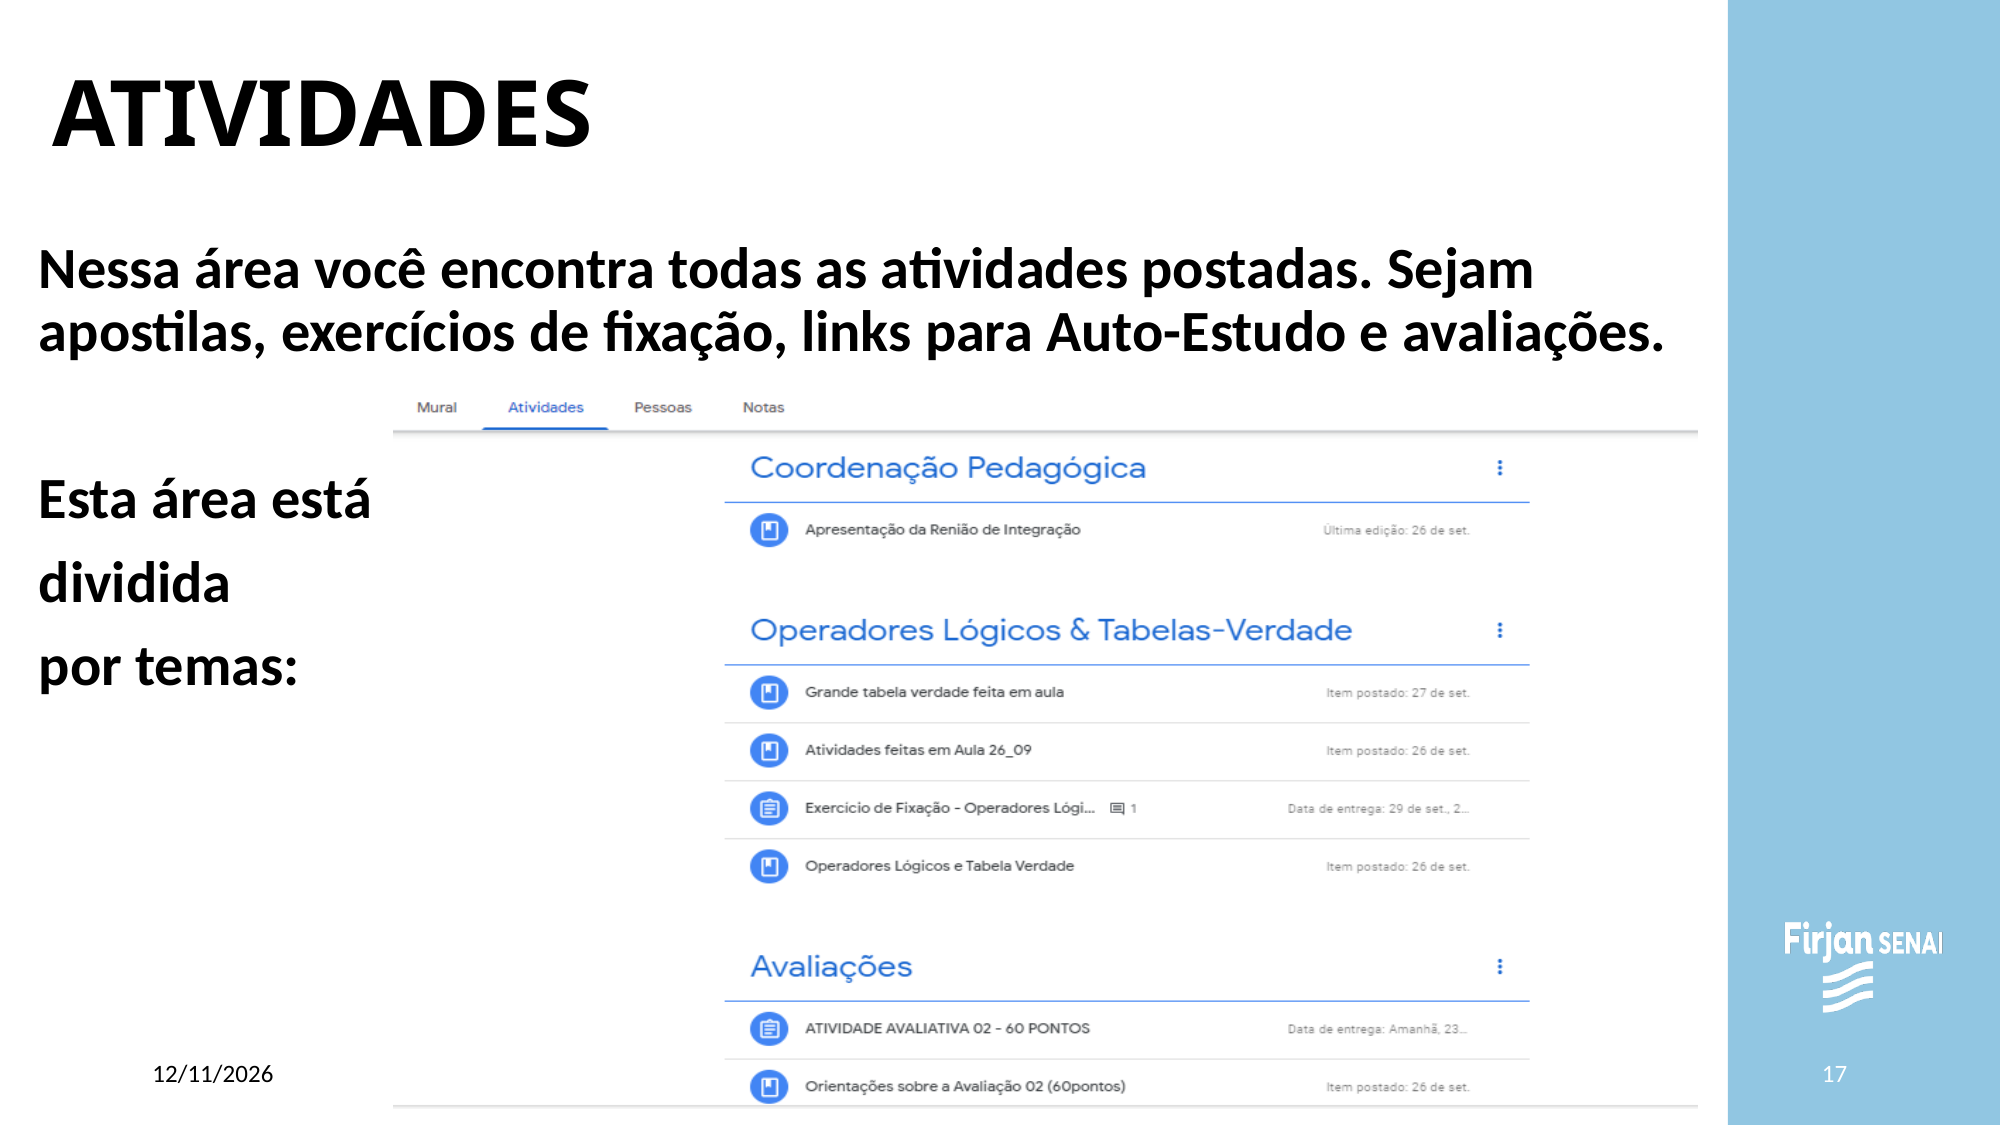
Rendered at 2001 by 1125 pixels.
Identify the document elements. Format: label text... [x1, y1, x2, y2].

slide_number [137, 1042, 393, 1103]
title ATIVIDADES [37, 23, 1863, 210]
picture [1780, 918, 1945, 1014]
text_box [1727, 0, 2000, 1125]
list Nessa área você encontra todas as atividades postadas. Sejam apostilas, exercícios de fixação, links para Auto-Estudo e avaliações. Esta área está dividida por temas: [23, 230, 1746, 1092]
slide_number 17 [1698, 1042, 1863, 1103]
picture [393, 386, 1698, 1109]
